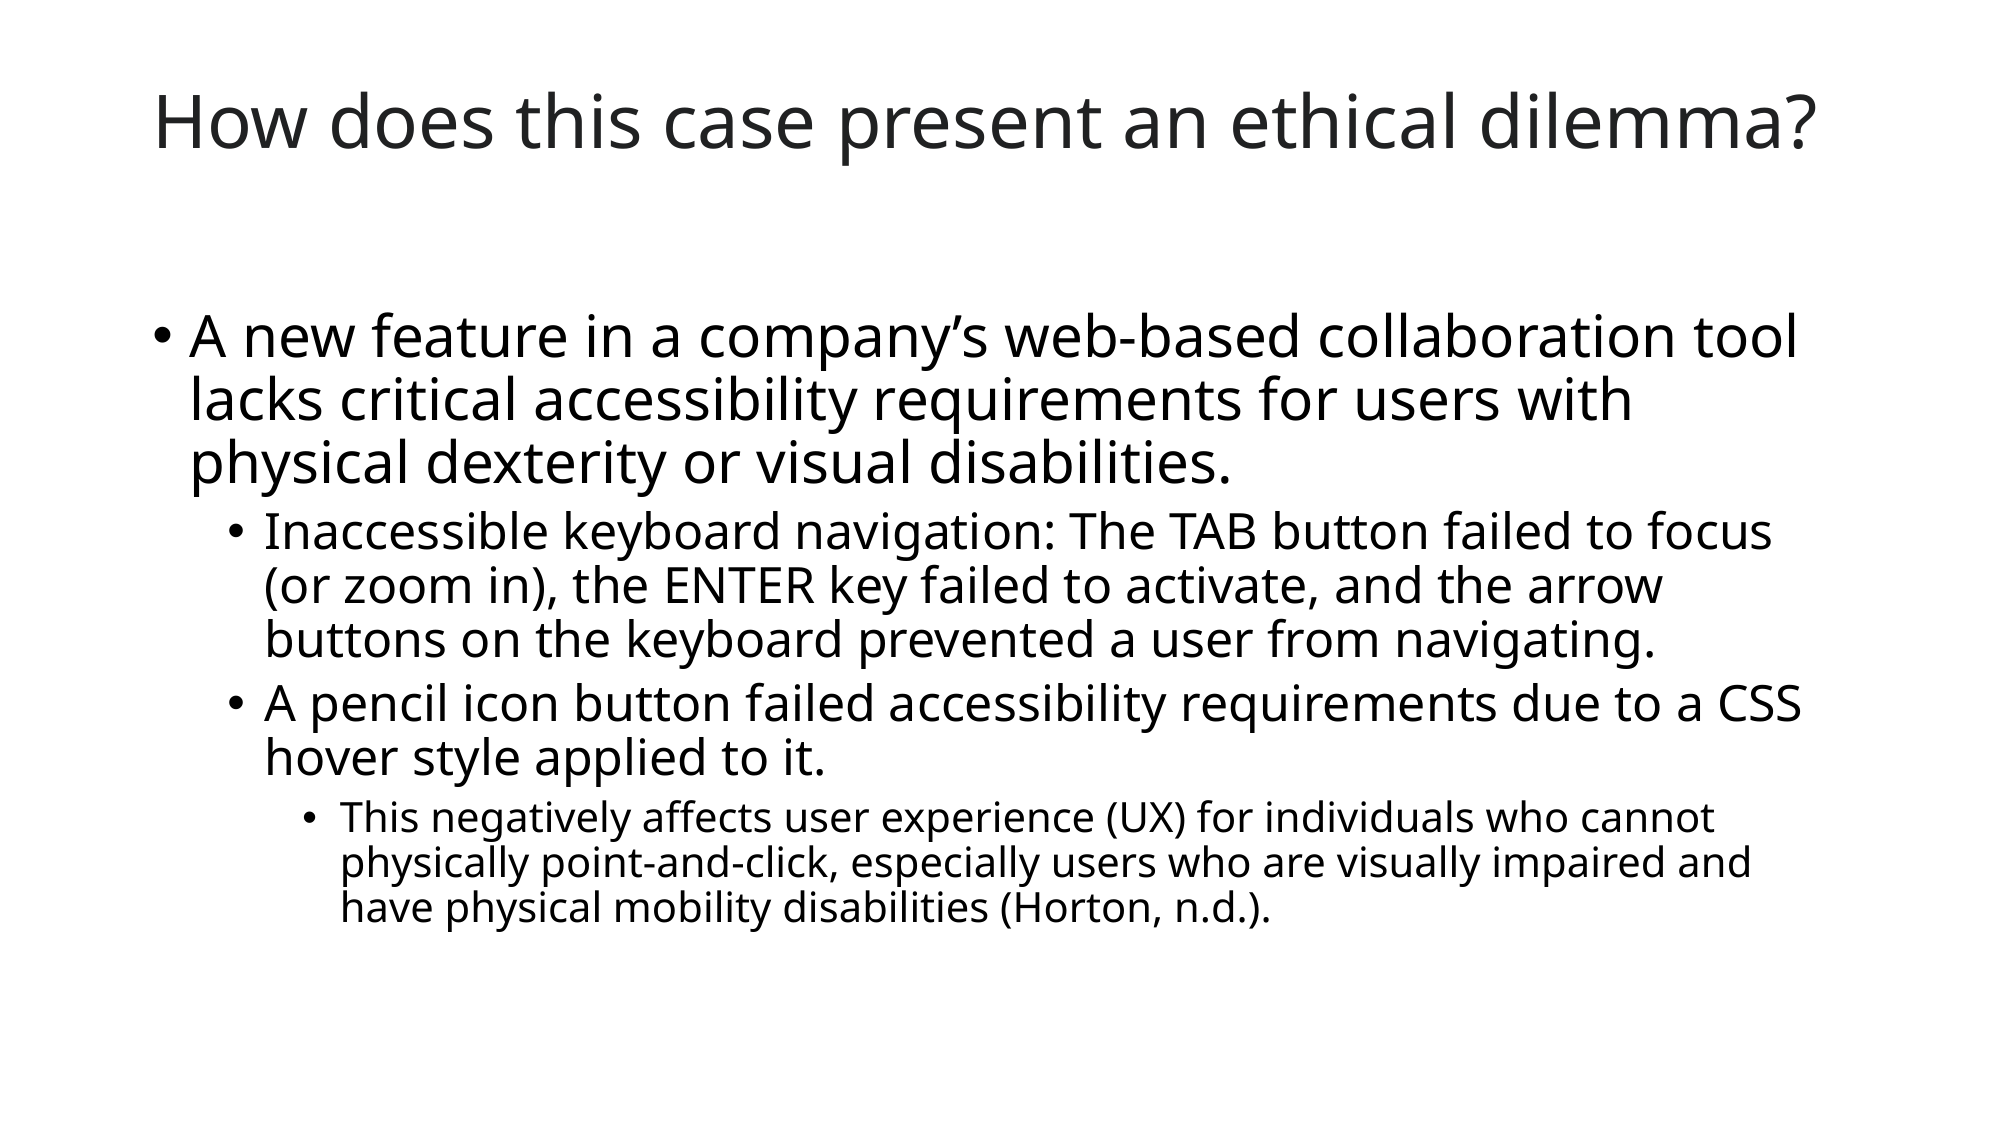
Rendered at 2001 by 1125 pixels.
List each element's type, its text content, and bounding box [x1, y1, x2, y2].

list A new feature in a company’s web-based collaboration tool lacks critical accessibility requirements for users with physical dexterity or visual disabilities. Inaccessible keyboard navigation: The TAB button failed to focus (or zoom in), the ENTER key failed to activate, and the arrow buttons on the keyboard prevented a user from navigating. A pencil icon button failed accessibility requirements due to a CSS hover style applied to it. This negatively affects user experience (UX) for individuals who cannot physically point-and-click, especially users who are visually impaired and have physical mobility disabilities (Horton, n.d.). [137, 299, 1863, 1014]
title How does this case present an ethical dilemma? [137, 59, 1863, 278]
